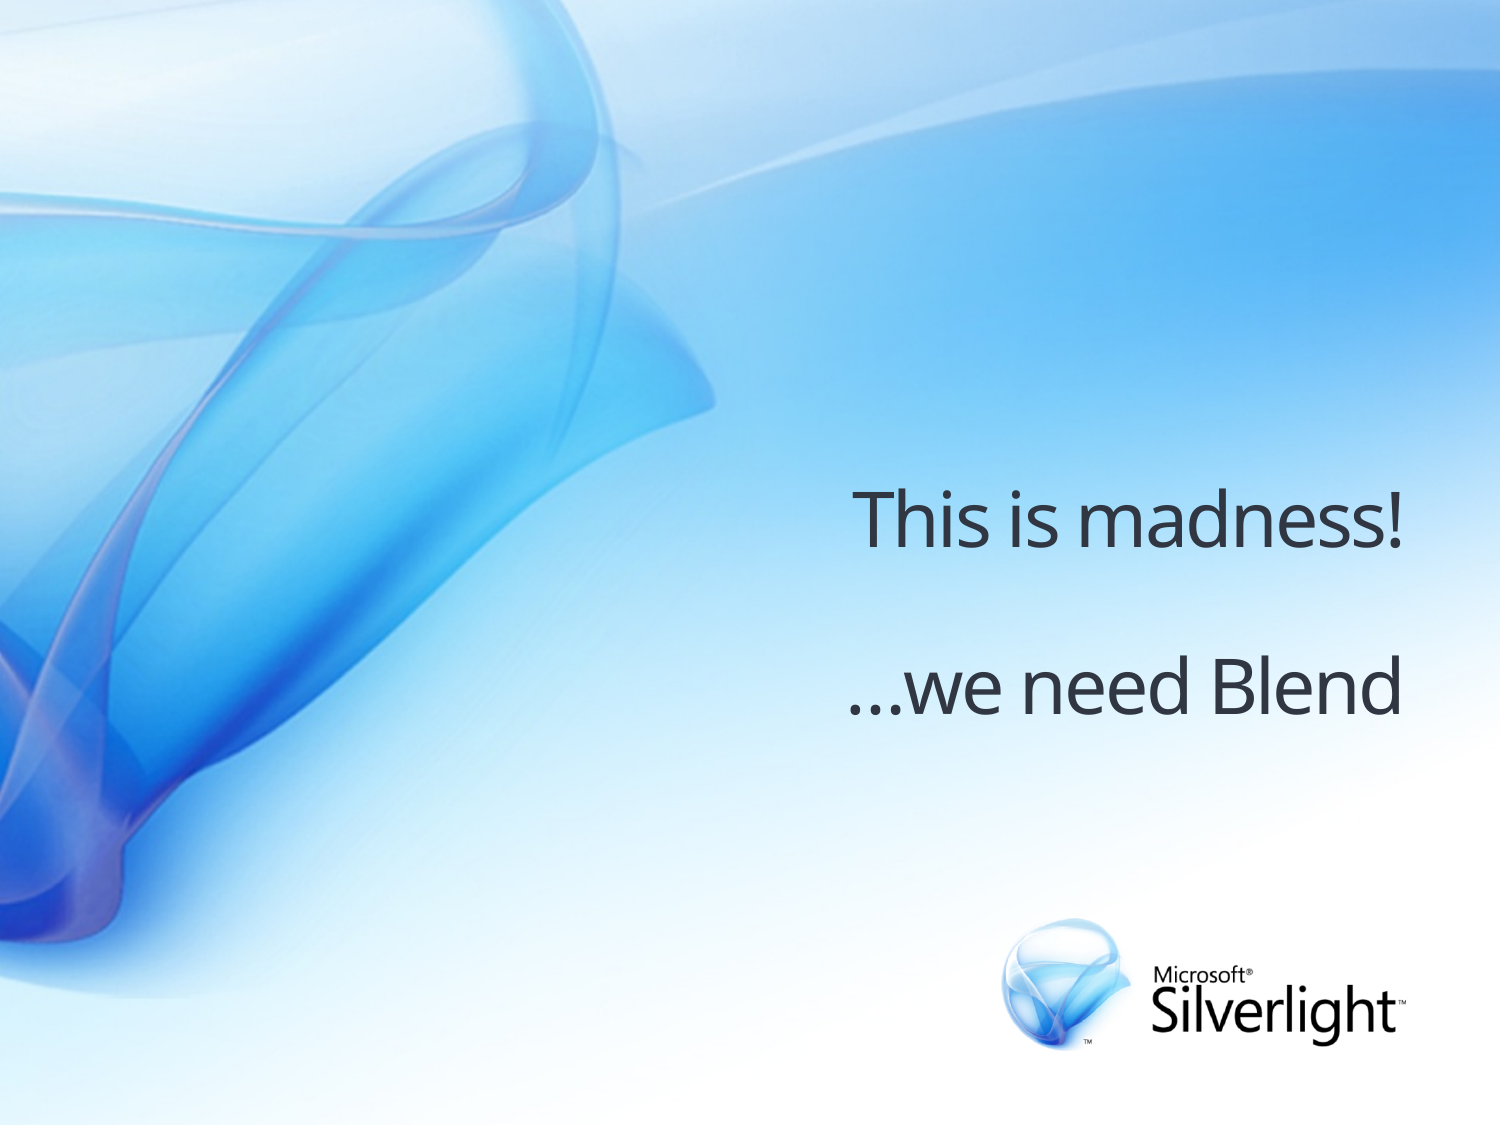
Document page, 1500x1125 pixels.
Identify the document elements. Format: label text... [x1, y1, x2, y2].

picture [0, 0, 1500, 1125]
title This is madness! …we need Blend [88, 478, 1406, 731]
